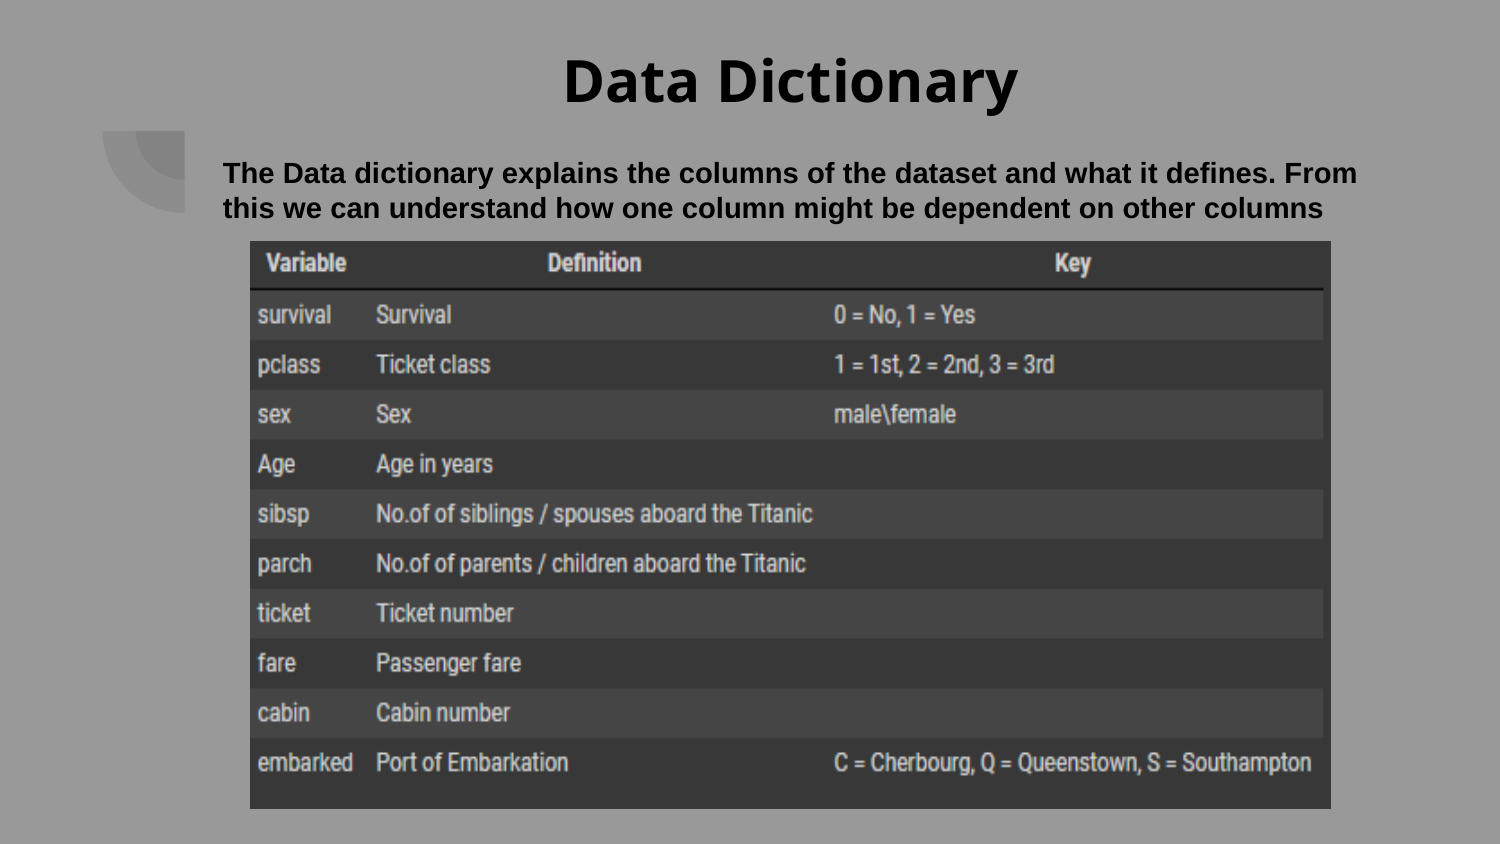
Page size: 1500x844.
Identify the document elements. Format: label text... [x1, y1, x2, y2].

text_box The Data dictionary explains the columns of the dataset and what it defines. From this we can understand how one column might be dependent on other columns [207, 139, 1397, 232]
title Data Dictionary [213, 28, 1368, 137]
picture [249, 241, 1332, 809]
